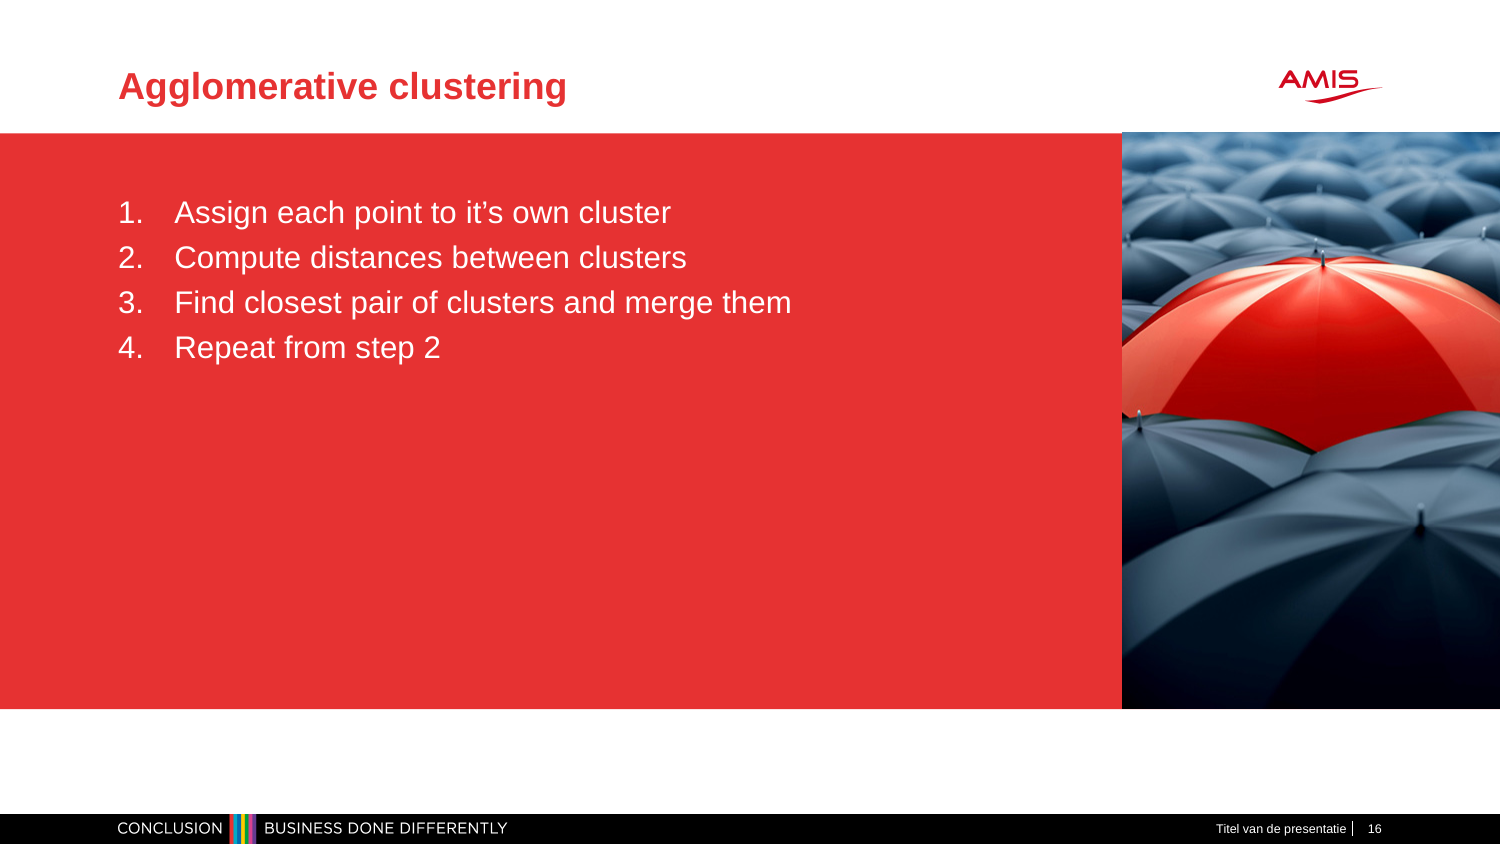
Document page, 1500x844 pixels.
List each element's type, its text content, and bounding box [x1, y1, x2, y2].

title Agglomerative clustering [118, 47, 1205, 130]
picture [1121, 132, 1500, 709]
list Assign each point to it’s own cluster Compute distances between clusters Find closest pair of clusters and merge them Repeat from step 2 [118, 147, 1093, 706]
picture [239, 814, 1500, 844]
picture [1205, 59, 1388, 106]
slide_number 16 [1358, 820, 1382, 839]
footer Titel van de presentatie [814, 820, 1347, 839]
picture [0, 814, 236, 844]
